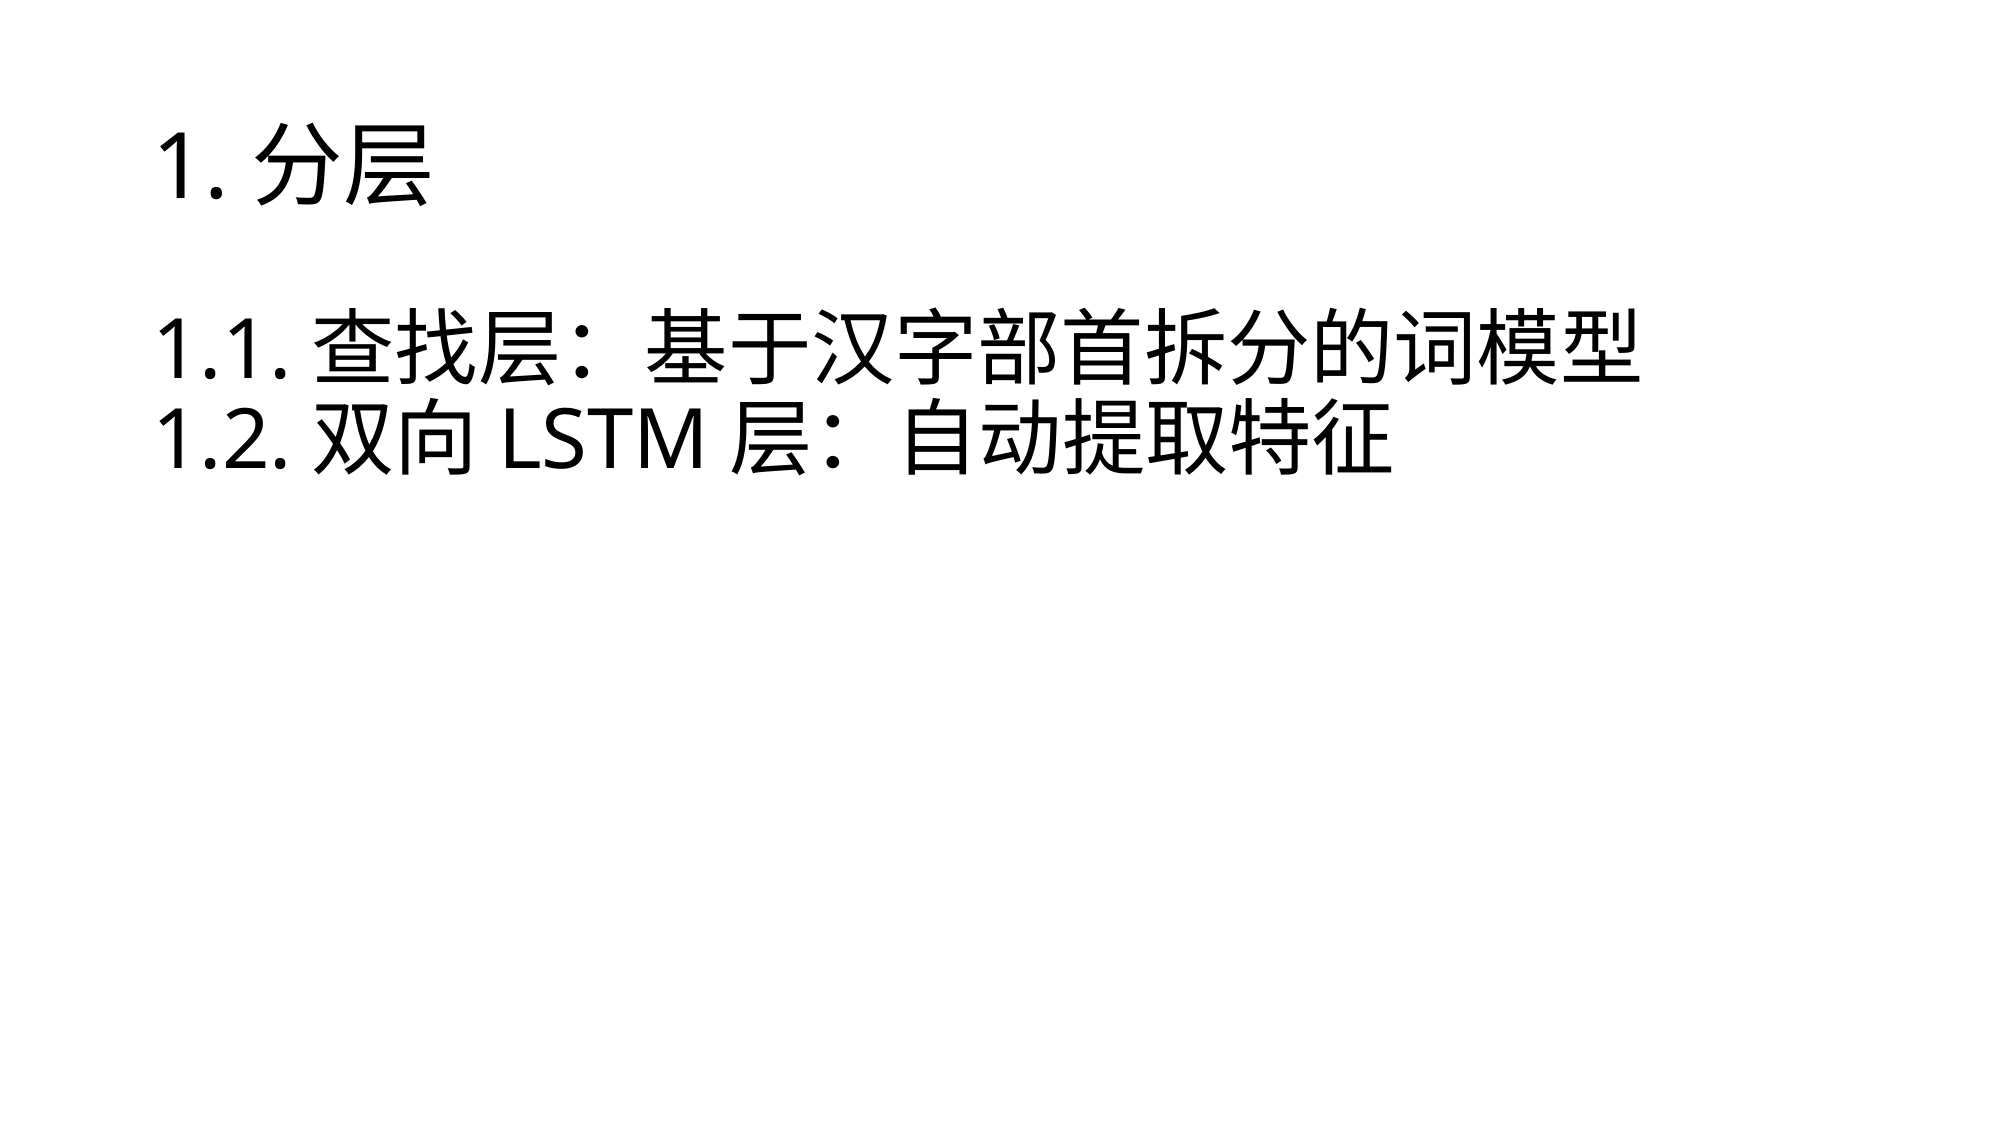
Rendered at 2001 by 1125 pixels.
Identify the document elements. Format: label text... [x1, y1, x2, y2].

title 1.分层 [137, 59, 1863, 278]
list 1.1.查找层：基于汉字部首拆分的词模型 1.2.双向LSTM层：自动提取特征 [137, 299, 1785, 1014]
